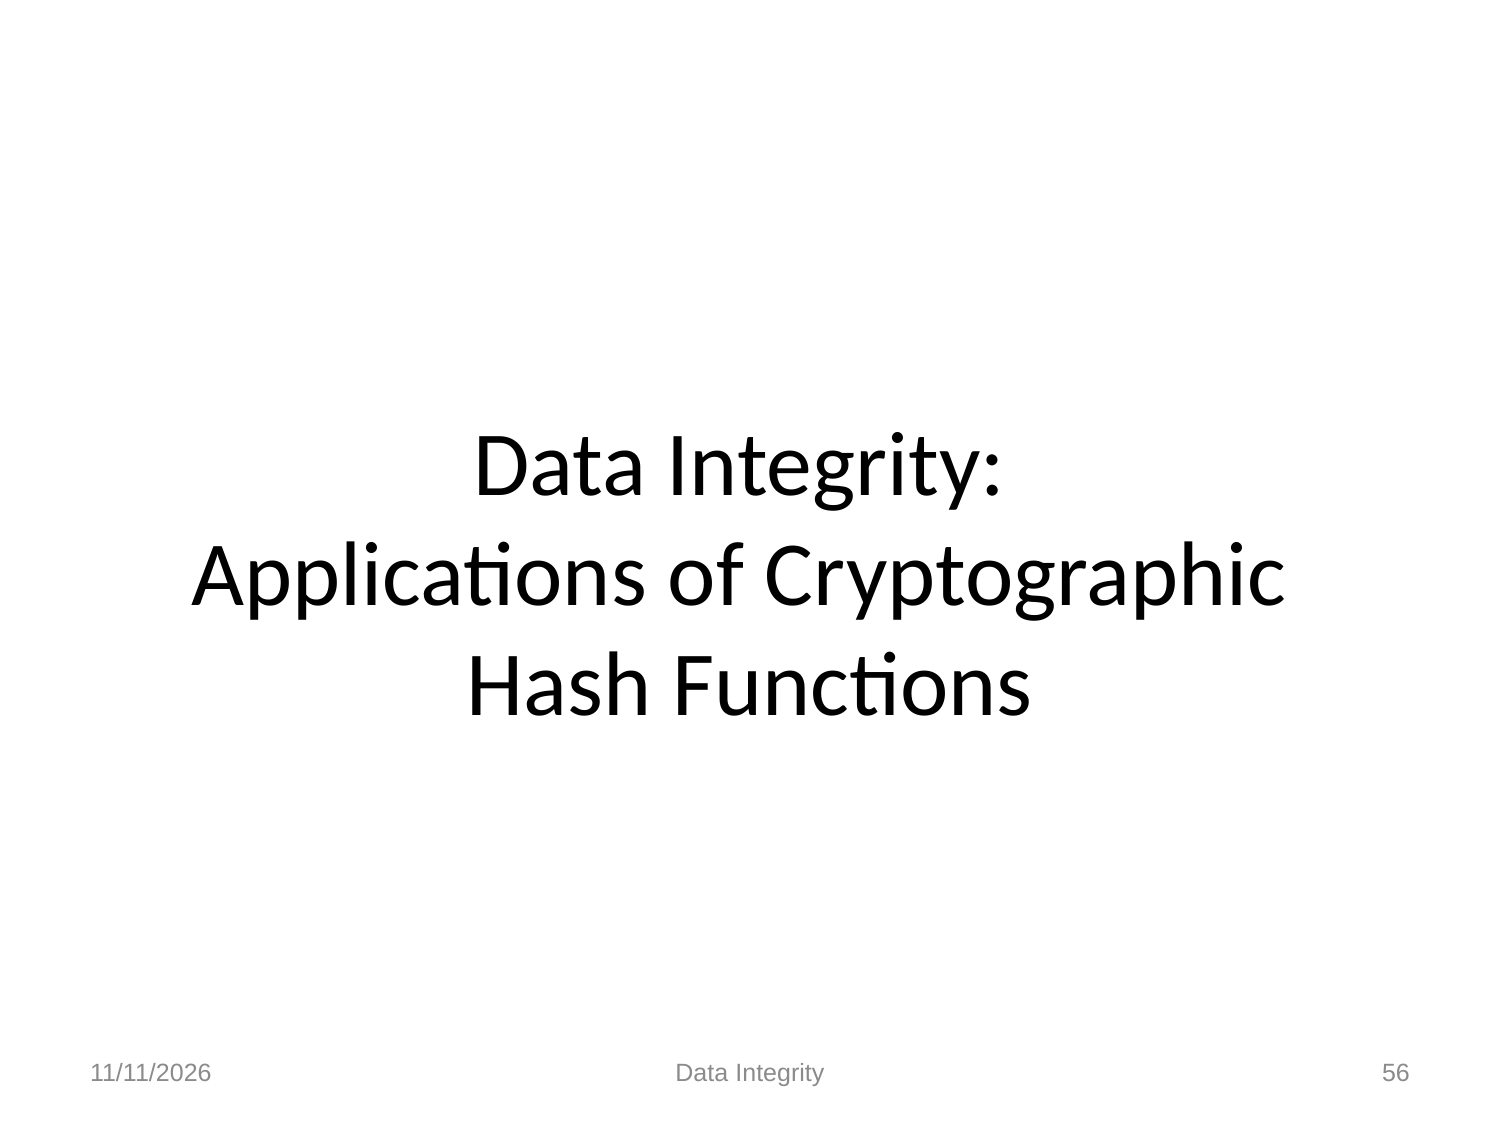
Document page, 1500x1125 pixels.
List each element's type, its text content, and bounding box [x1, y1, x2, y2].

title Data Integrity: Applications of Cryptographic Hash Functions [112, 349, 1388, 788]
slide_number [75, 1042, 425, 1103]
footer Data Integrity [512, 1042, 988, 1103]
slide_number 56 [1074, 1042, 1425, 1103]
